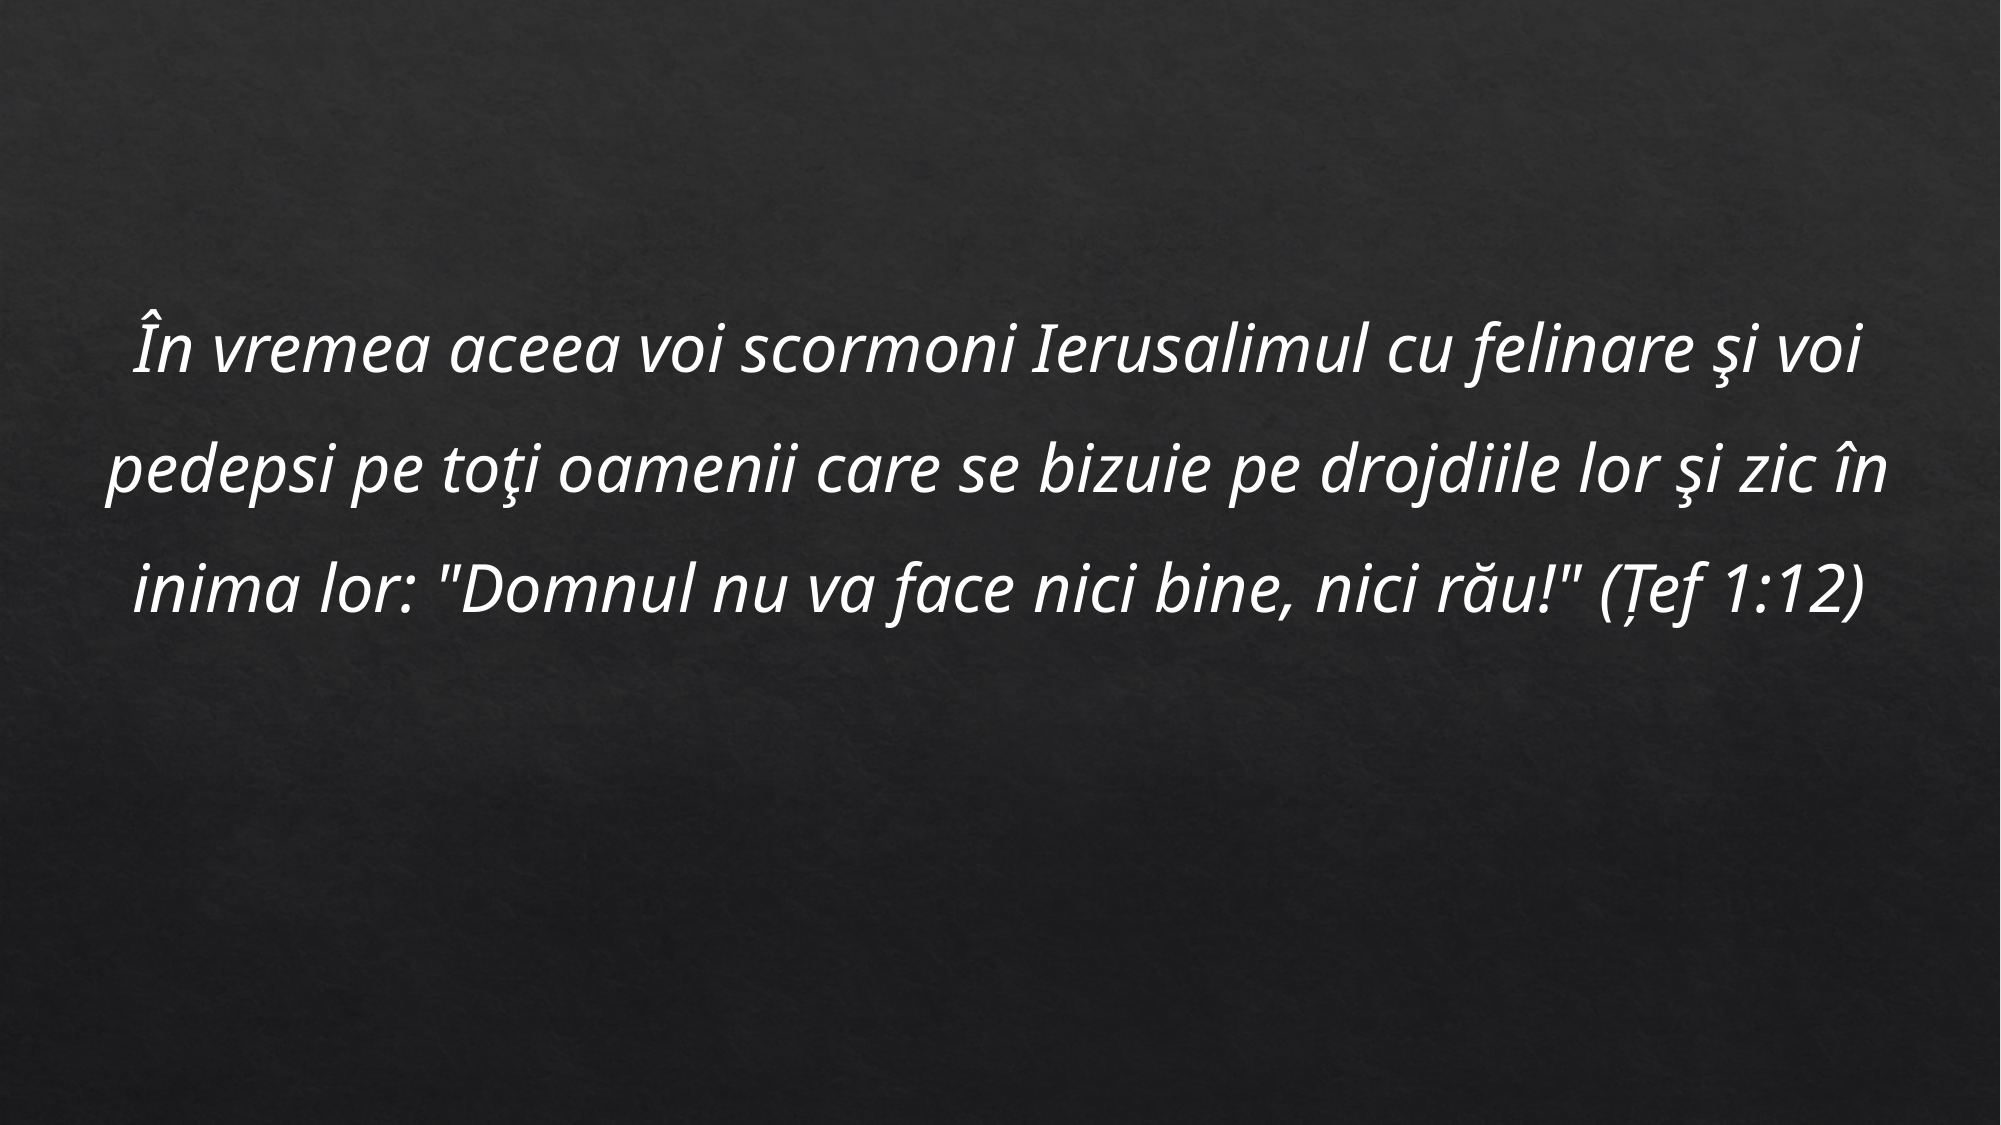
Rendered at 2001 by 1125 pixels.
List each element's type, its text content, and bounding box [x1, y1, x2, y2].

text_box În vremea aceea voi scormoni Ierusalimul cu felinare şi voi pedepsi pe toţi oamenii care se bizuie pe drojdiile lor şi zic în inima lor: "Domnul nu va face nici bine, nici rău!" (Țef 1:12) [19, 258, 1981, 633]
